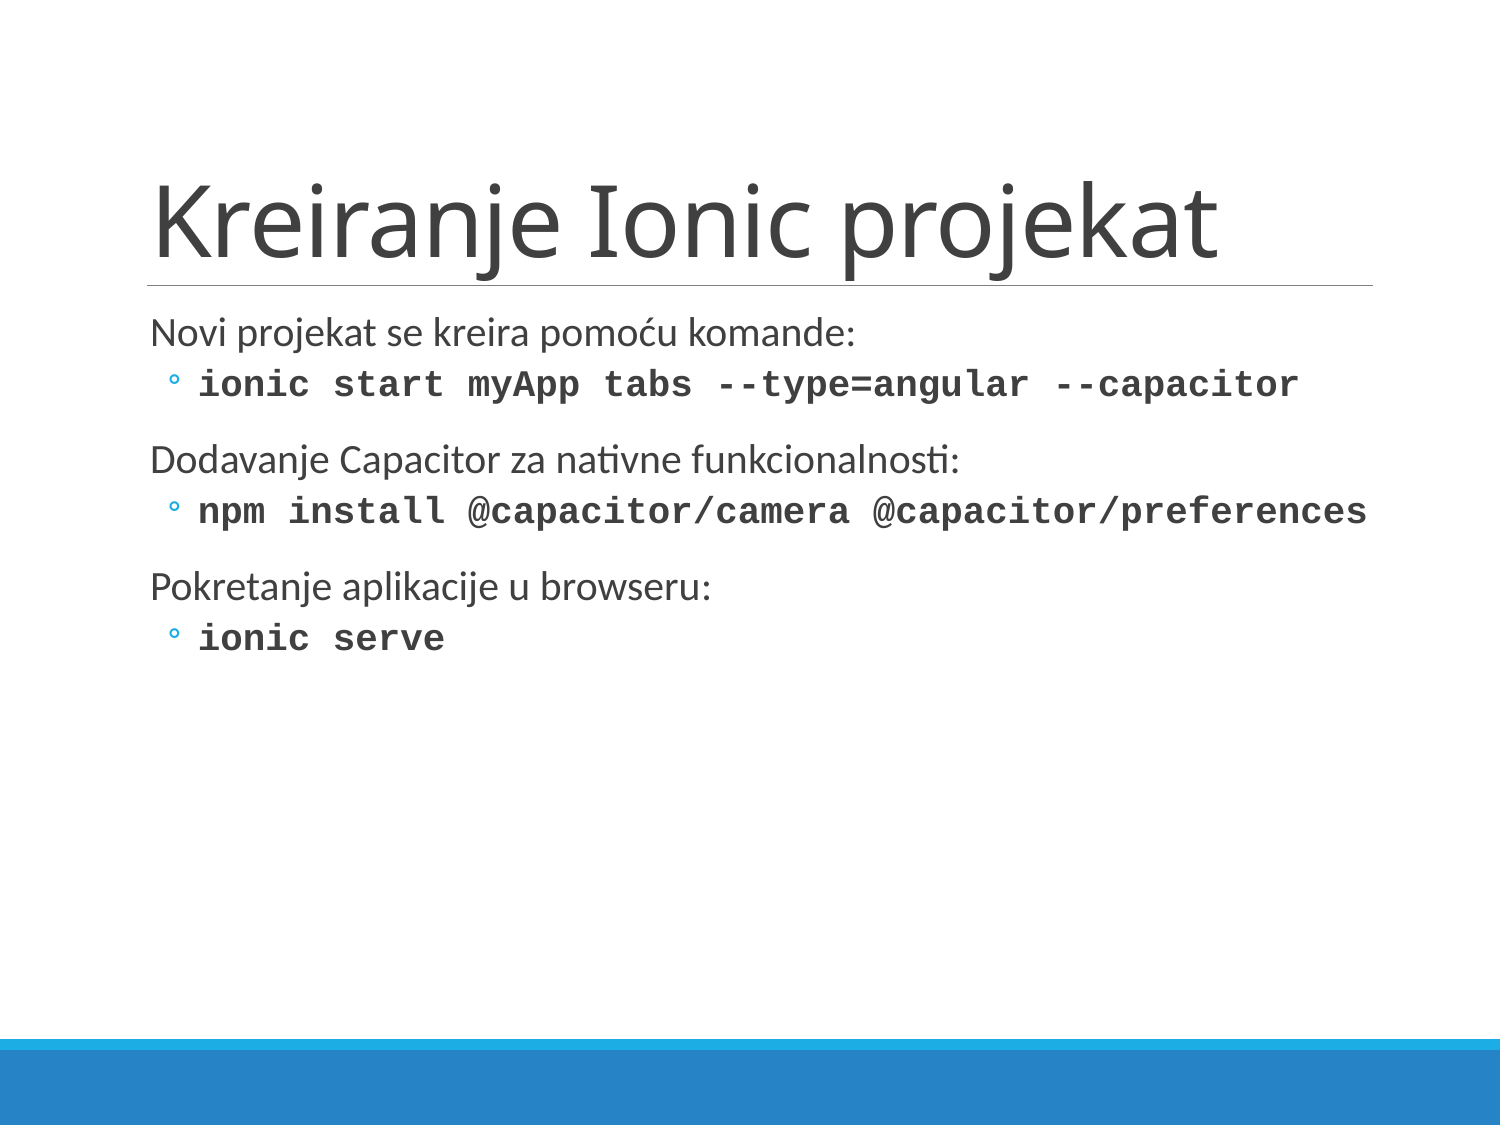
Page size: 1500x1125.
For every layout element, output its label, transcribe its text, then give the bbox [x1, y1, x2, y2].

title Kreiranje Ionic projekat [135, 47, 1373, 285]
list Novi projekat se kreira pomoću komande: ionic start myApp tabs --type=angular --capacitor Dodavanje Capacitor za nativne funkcionalnosti: npm install @capacitor/camera @capacitor/preferences Pokretanje aplikacije u browseru: ionic serve [135, 302, 1373, 963]
